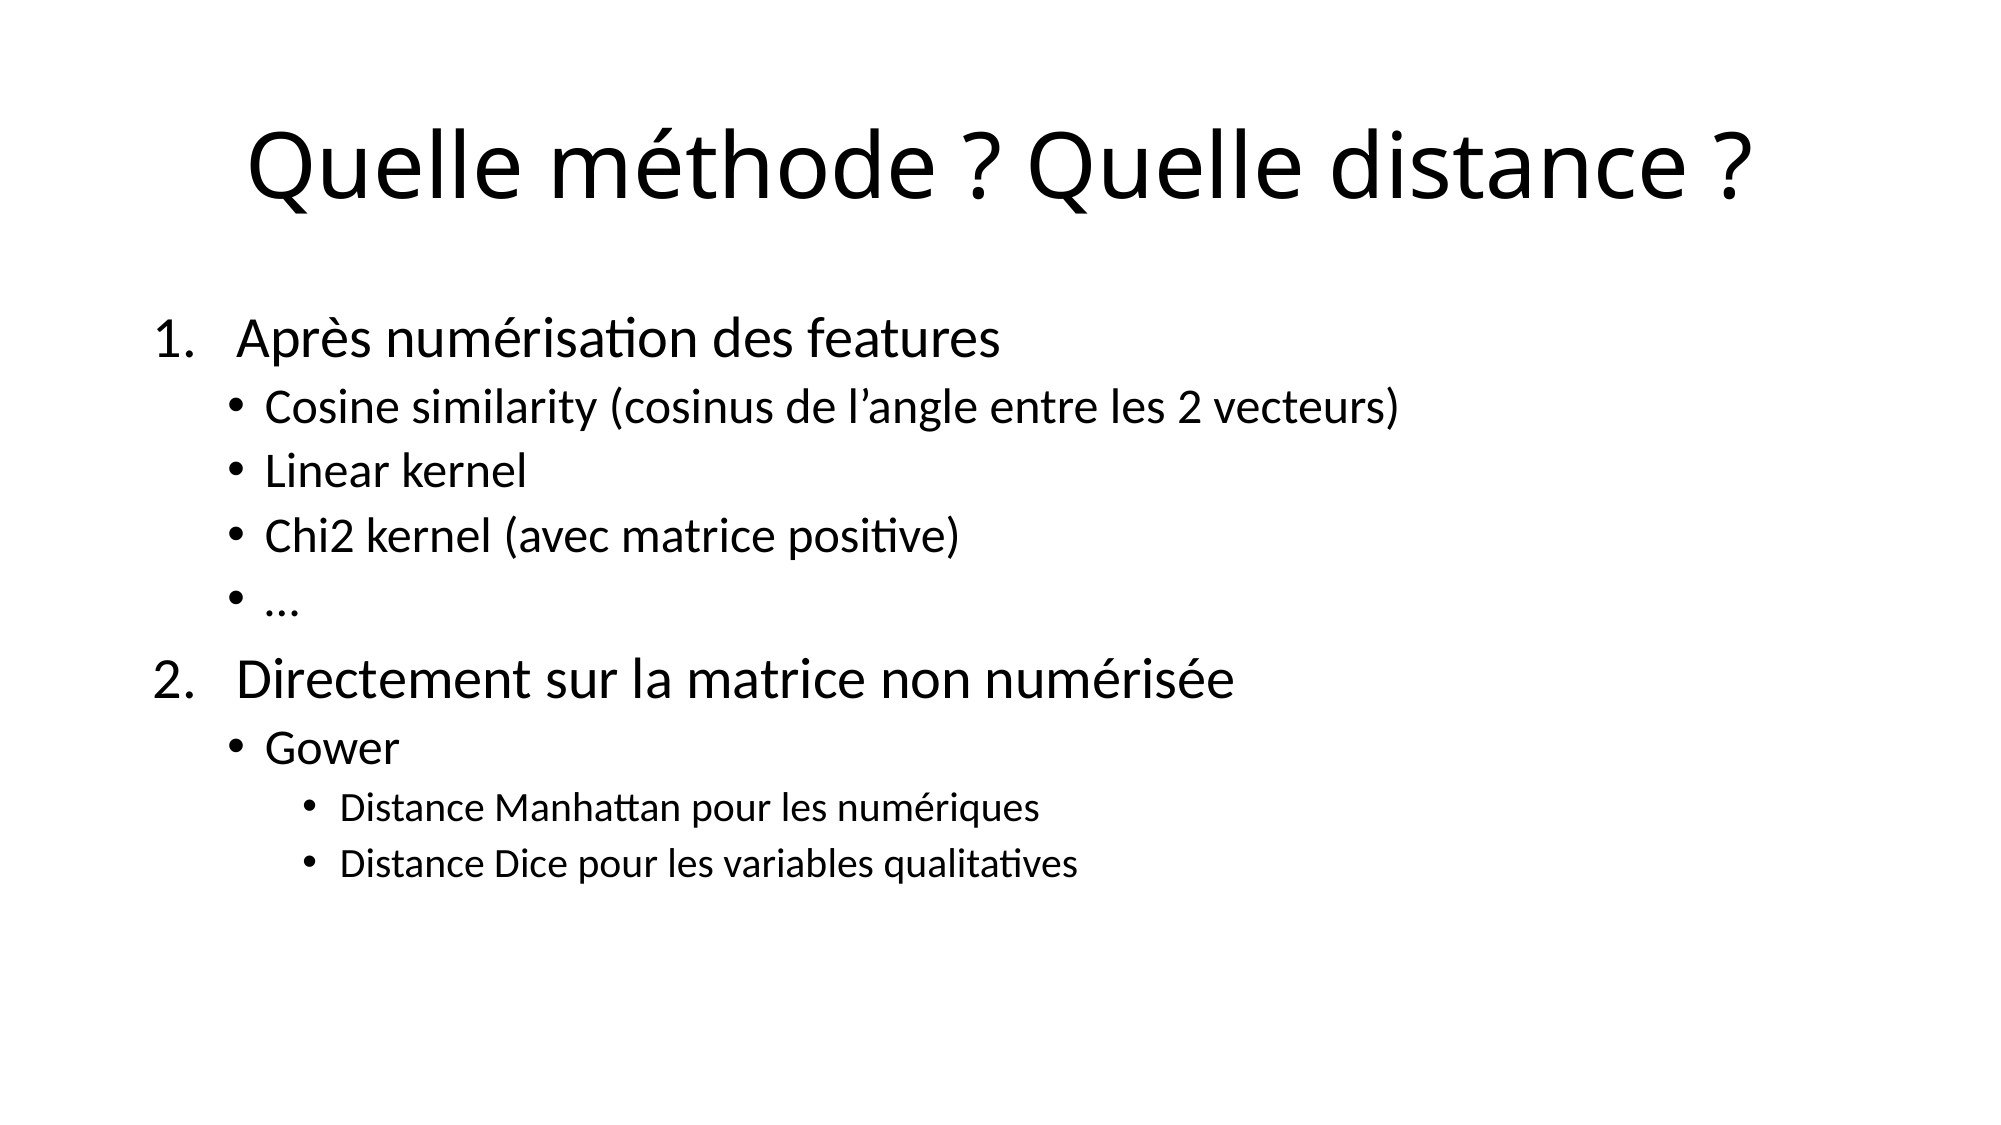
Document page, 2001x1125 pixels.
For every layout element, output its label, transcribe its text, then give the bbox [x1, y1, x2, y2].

list Après numérisation des features Cosine similarity (cosinus de l’angle entre les 2 vecteurs) Linear kernel Chi2 kernel (avec matrice positive) … Directement sur la matrice non numérisée Gower Distance Manhattan pour les numériques Distance Dice pour les variables qualitatives [137, 299, 1863, 1014]
title Quelle méthode ? Quelle distance ? [137, 59, 1863, 278]
